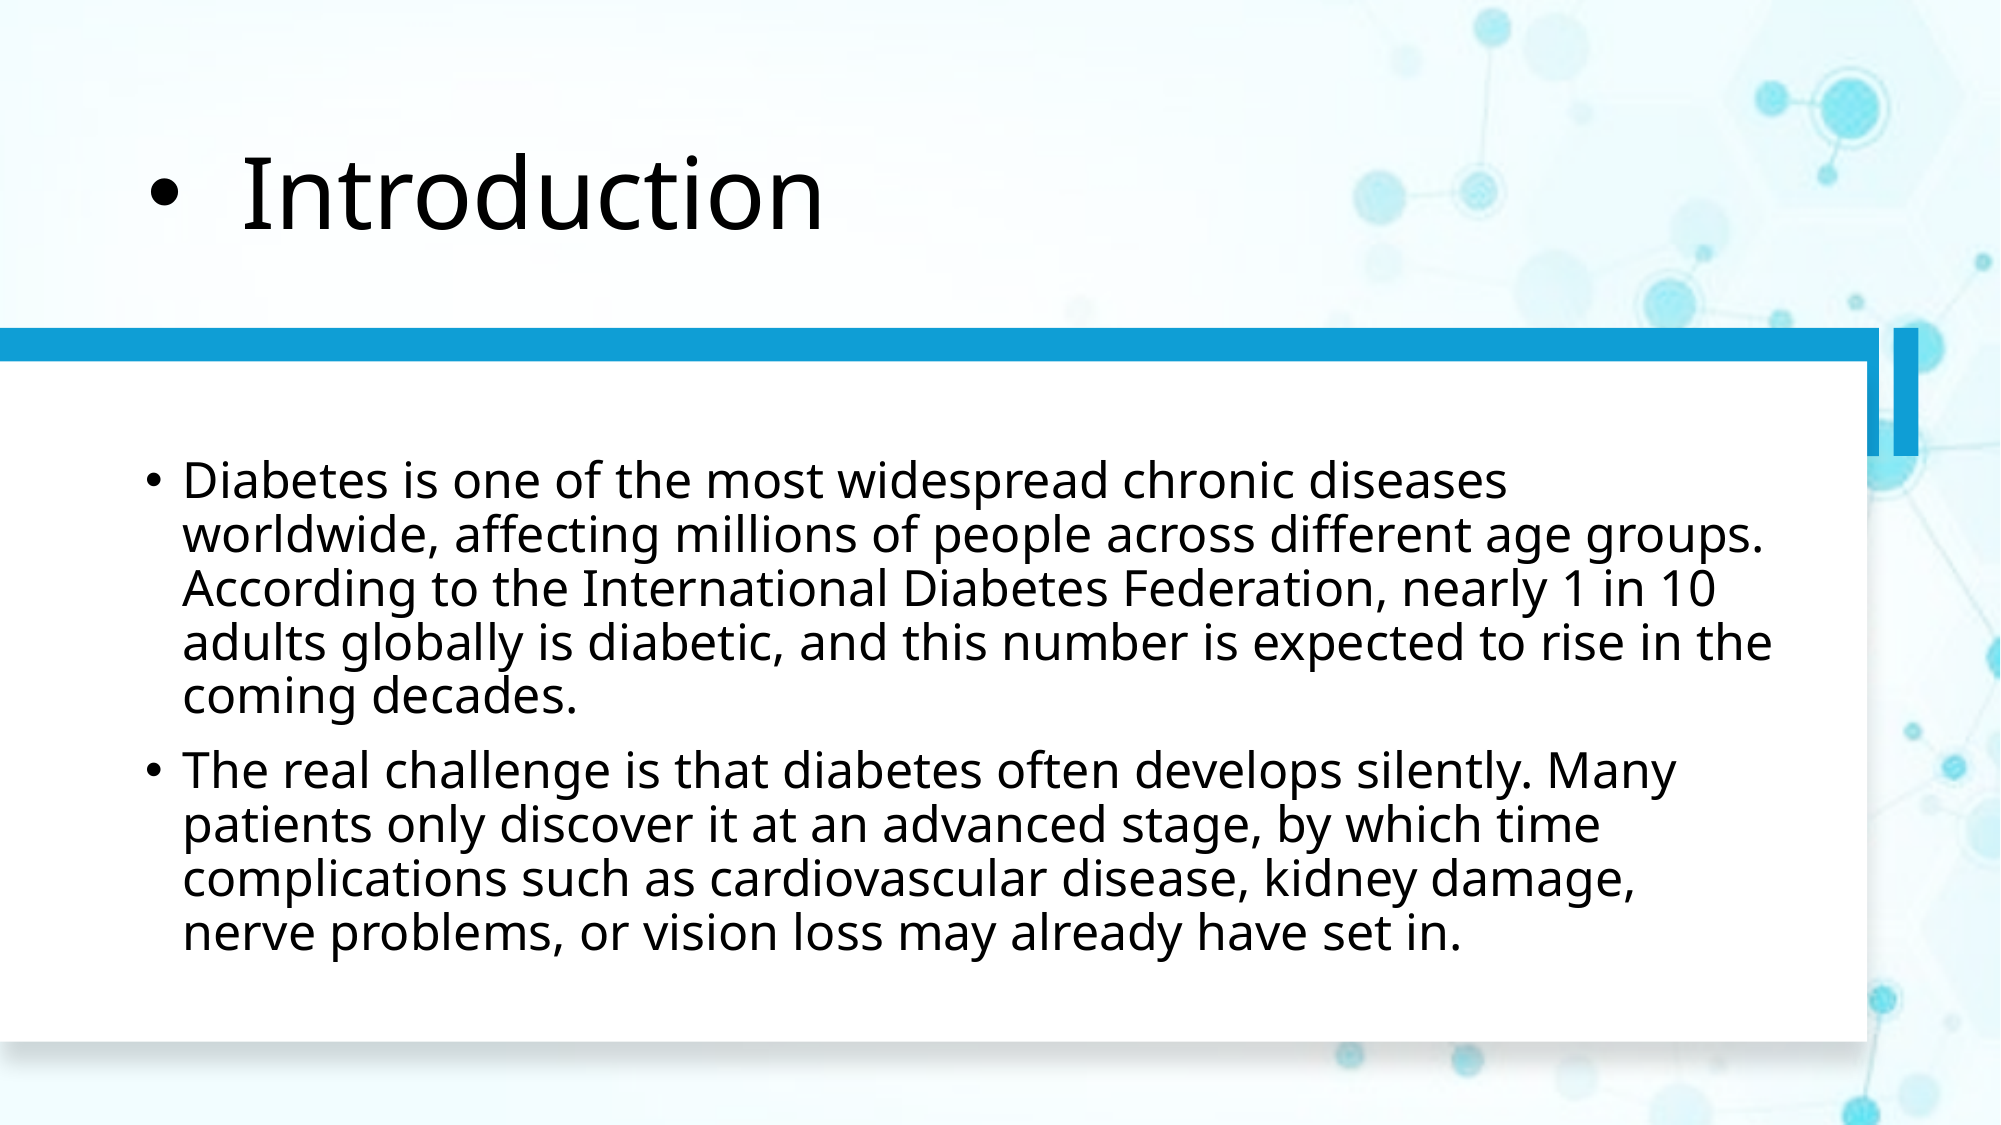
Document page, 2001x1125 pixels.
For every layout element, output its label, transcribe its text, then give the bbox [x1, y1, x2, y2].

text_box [0, 327, 1919, 457]
text_box [0, 457, 1869, 1043]
text_box [0, 0, 2000, 1125]
list Diabetes is one of the most widespread chronic diseases worldwide, affecting millions of people across different age groups. According to the International Diabetes Federation, nearly 1 in 10 adults globally is diabetic, and this number is expected to rise in the coming decades. The real challenge is that diabetes often develops silently. Many patients only discover it at an advanced stage, by which time complications such as cardiovascular disease, kidney damage, nerve problems, or vision loss may already have set in. [130, 457, 1795, 990]
title Introduction [132, 63, 1648, 259]
